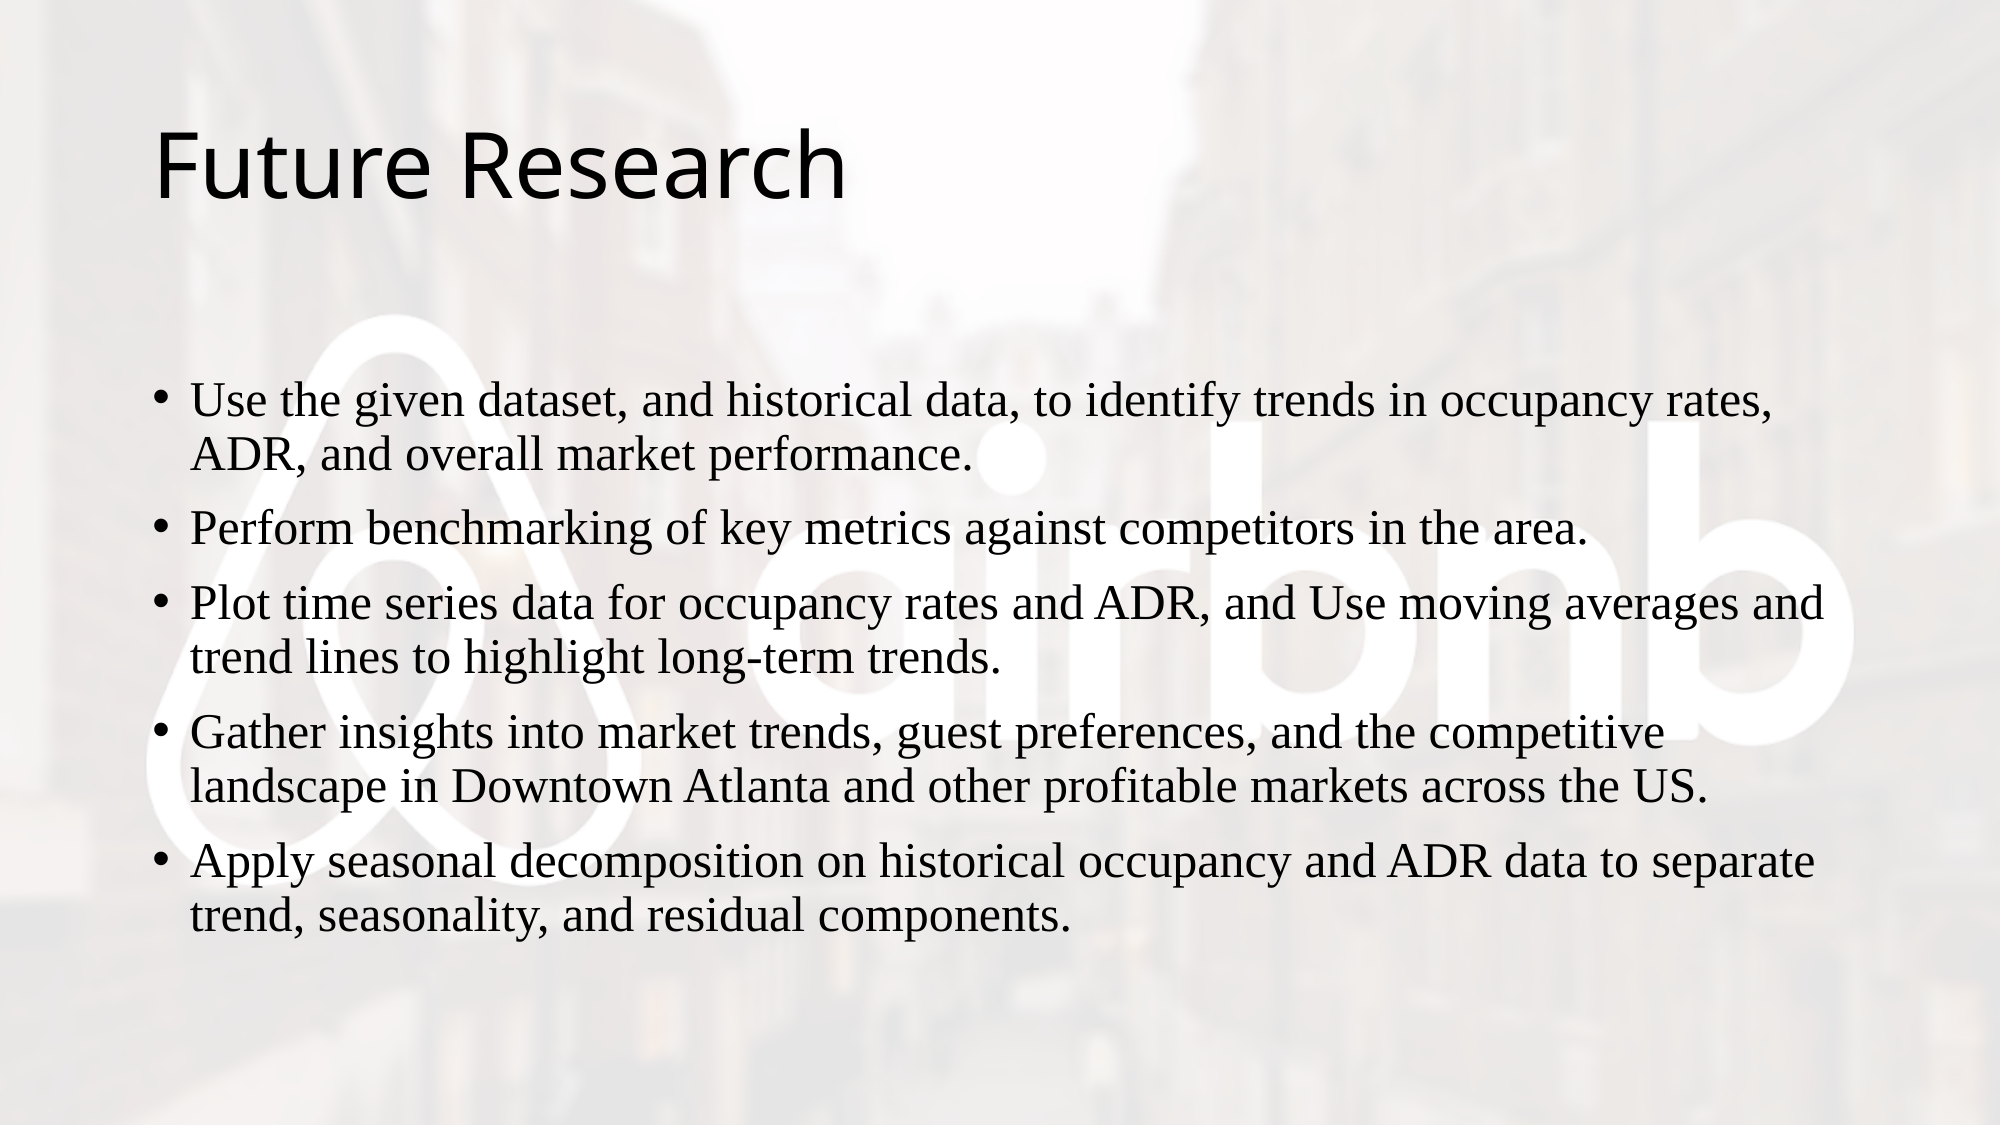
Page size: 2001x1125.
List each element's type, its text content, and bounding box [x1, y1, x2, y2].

list Use the given dataset, and historical data, to identify trends in occupancy rates, ADR, and overall market performance. Perform benchmarking of key metrics against competitors in the area. Plot time series data for occupancy rates and ADR, and Use moving averages and trend lines to highlight long-term trends. Gather insights into market trends, guest preferences, and the competitive landscape in Downtown Atlanta and other profitable markets across the US. Apply seasonal decomposition on historical occupancy and ADR data to separate trend, seasonality, and residual components. [137, 299, 1863, 1014]
title Future Research [137, 59, 1863, 278]
